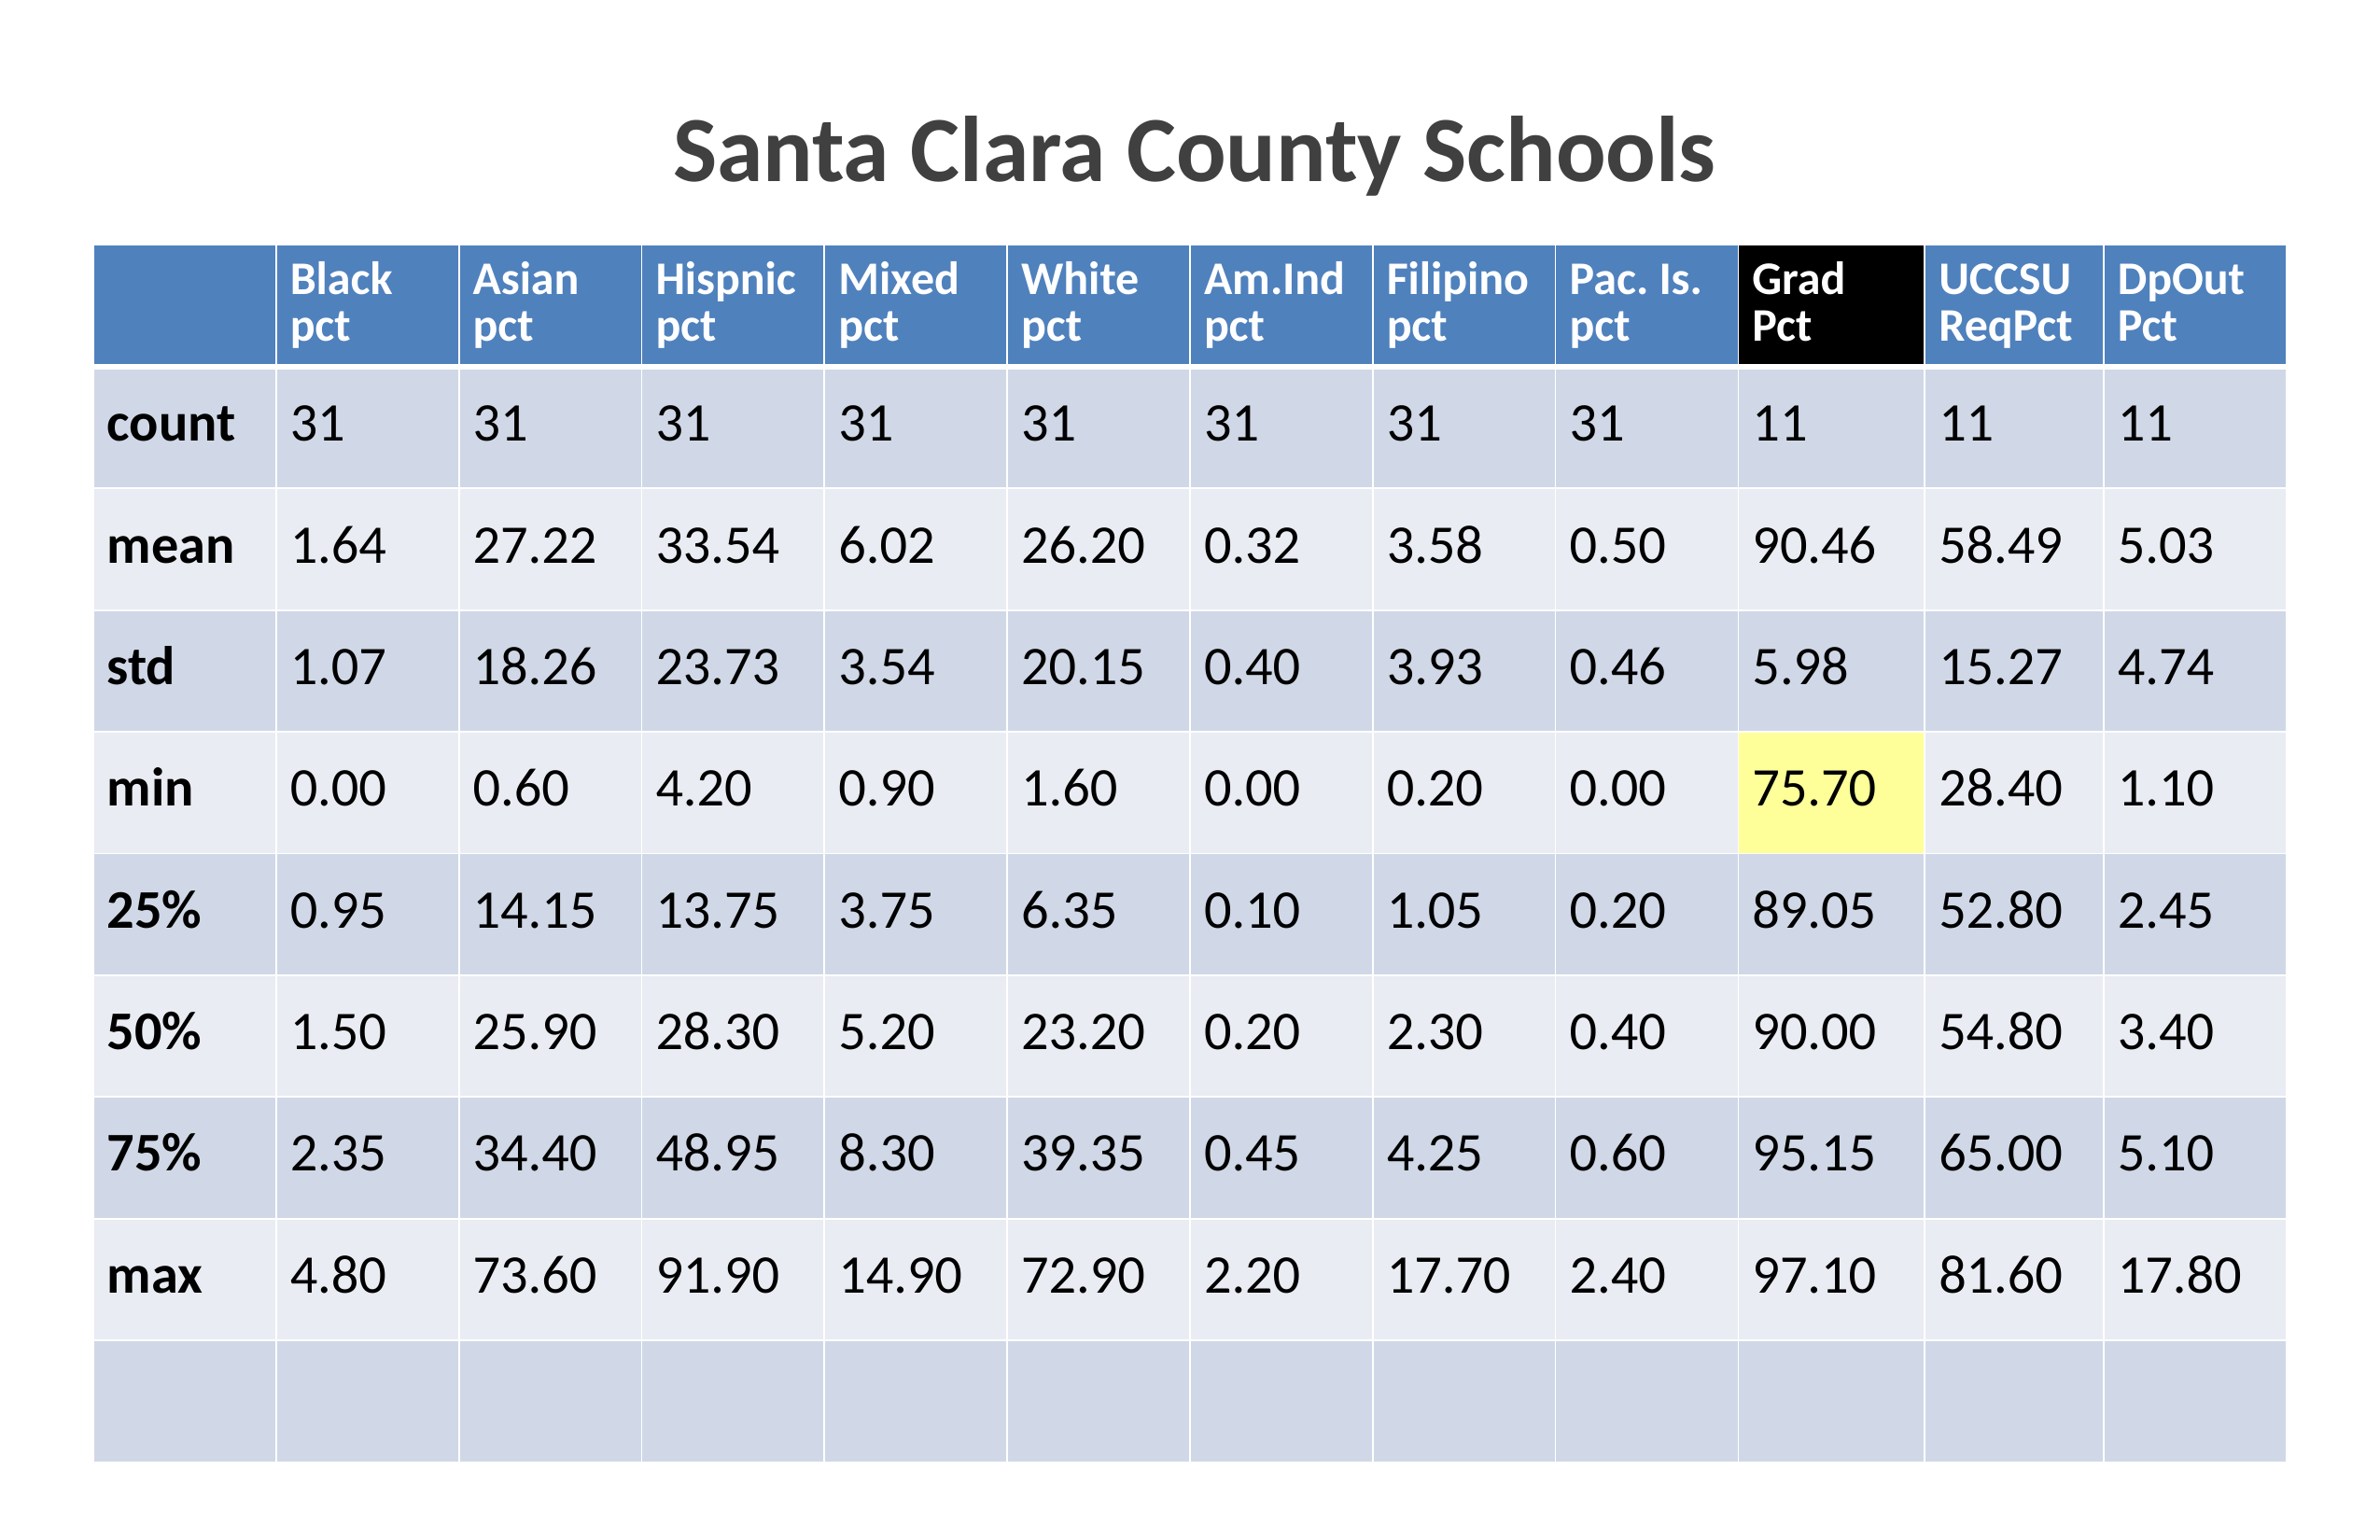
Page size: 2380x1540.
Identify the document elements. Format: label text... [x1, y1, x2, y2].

table_header White pct [1008, 245, 1189, 364]
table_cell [2105, 1341, 2286, 1462]
table_cell 31 [642, 370, 823, 487]
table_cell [460, 611, 641, 731]
table_header Grad Pct [1739, 245, 1924, 364]
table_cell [642, 611, 823, 731]
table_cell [94, 1341, 275, 1462]
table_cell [825, 489, 1006, 609]
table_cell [825, 1341, 1006, 1462]
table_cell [1374, 1341, 1555, 1462]
table_cell 11 [2105, 370, 2286, 487]
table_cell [1008, 489, 1189, 609]
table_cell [1191, 611, 1372, 731]
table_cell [277, 1341, 458, 1462]
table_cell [94, 1220, 275, 1339]
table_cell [94, 489, 275, 609]
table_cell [825, 733, 1006, 853]
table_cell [1556, 1341, 1738, 1462]
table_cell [1556, 976, 1738, 1096]
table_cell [2105, 1098, 2286, 1218]
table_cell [1008, 1341, 1189, 1462]
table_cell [1925, 611, 2103, 731]
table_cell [2105, 1220, 2286, 1339]
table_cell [1739, 611, 1924, 731]
table_cell 31 [1008, 370, 1189, 487]
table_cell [1556, 611, 1738, 731]
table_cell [277, 976, 458, 1096]
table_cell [1925, 1220, 2103, 1339]
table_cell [94, 1098, 275, 1218]
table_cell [642, 733, 823, 853]
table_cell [1374, 1220, 1555, 1339]
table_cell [1556, 733, 1738, 853]
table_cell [277, 854, 458, 974]
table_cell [2105, 489, 2286, 609]
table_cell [277, 489, 458, 609]
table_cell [2105, 854, 2286, 974]
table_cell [1191, 489, 1372, 609]
table_cell 31 [1374, 370, 1555, 487]
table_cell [825, 611, 1006, 731]
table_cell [1374, 976, 1555, 1096]
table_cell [1739, 1341, 1924, 1462]
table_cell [1191, 733, 1372, 853]
table_cell count [94, 370, 275, 487]
table_header Filipino pct [1374, 245, 1555, 364]
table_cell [1008, 854, 1189, 974]
table_cell 11 [1739, 370, 1924, 487]
table_header Pac. Is. pct [1556, 245, 1738, 364]
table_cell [94, 976, 275, 1096]
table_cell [460, 1220, 641, 1339]
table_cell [1739, 1098, 1924, 1218]
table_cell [1739, 854, 1924, 974]
table_cell 31 [277, 370, 458, 487]
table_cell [1374, 854, 1555, 974]
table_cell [642, 1341, 823, 1462]
table_cell 31 [825, 370, 1006, 487]
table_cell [1374, 733, 1555, 853]
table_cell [94, 854, 275, 974]
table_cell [1556, 854, 1738, 974]
table_cell 31 [1556, 370, 1738, 487]
table_header UCCSU ReqPct [1925, 245, 2103, 364]
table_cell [642, 976, 823, 1096]
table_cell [1925, 1341, 2103, 1462]
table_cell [825, 1220, 1006, 1339]
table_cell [1556, 489, 1738, 609]
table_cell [1739, 976, 1924, 1096]
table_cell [277, 1098, 458, 1218]
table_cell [642, 489, 823, 609]
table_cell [2105, 611, 2286, 731]
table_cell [94, 733, 275, 853]
table_cell 31 [460, 370, 641, 487]
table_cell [825, 854, 1006, 974]
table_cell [1556, 1098, 1738, 1218]
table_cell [460, 1341, 641, 1462]
table_header [94, 245, 275, 364]
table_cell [1925, 733, 2103, 853]
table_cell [642, 1220, 823, 1339]
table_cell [1739, 489, 1924, 609]
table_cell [1374, 1098, 1555, 1218]
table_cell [1191, 854, 1372, 974]
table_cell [1925, 976, 2103, 1096]
table_header Hispnic pct [642, 245, 823, 364]
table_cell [460, 976, 641, 1096]
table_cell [277, 1220, 458, 1339]
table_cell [94, 611, 275, 731]
table_cell 11 [1925, 370, 2103, 487]
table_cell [460, 1098, 641, 1218]
table_header Black pct [277, 245, 458, 364]
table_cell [277, 733, 458, 853]
table_cell 31 [1191, 370, 1372, 487]
table_header Am.Ind pct [1191, 245, 1372, 364]
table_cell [1191, 976, 1372, 1096]
table_header Asian pct [460, 245, 641, 364]
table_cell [1008, 1220, 1189, 1339]
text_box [659, 81, 1739, 208]
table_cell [825, 1098, 1006, 1218]
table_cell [1008, 1098, 1189, 1218]
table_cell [1374, 611, 1555, 731]
table_header DpOut Pct [2105, 245, 2286, 364]
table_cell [1739, 733, 1924, 853]
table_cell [460, 854, 641, 974]
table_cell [642, 854, 823, 974]
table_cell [1556, 1220, 1738, 1339]
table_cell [2105, 733, 2286, 853]
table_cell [1008, 611, 1189, 731]
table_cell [1008, 733, 1189, 853]
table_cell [1925, 854, 2103, 974]
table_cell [2105, 976, 2286, 1096]
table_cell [460, 489, 641, 609]
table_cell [642, 1098, 823, 1218]
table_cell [460, 733, 641, 853]
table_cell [1008, 976, 1189, 1096]
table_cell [1925, 489, 2103, 609]
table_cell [1739, 1220, 1924, 1339]
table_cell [277, 611, 458, 731]
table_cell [1925, 1098, 2103, 1218]
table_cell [1191, 1098, 1372, 1218]
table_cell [825, 976, 1006, 1096]
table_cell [1374, 489, 1555, 609]
table_header Mixed pct [825, 245, 1006, 364]
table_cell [1191, 1341, 1372, 1462]
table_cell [1191, 1220, 1372, 1339]
